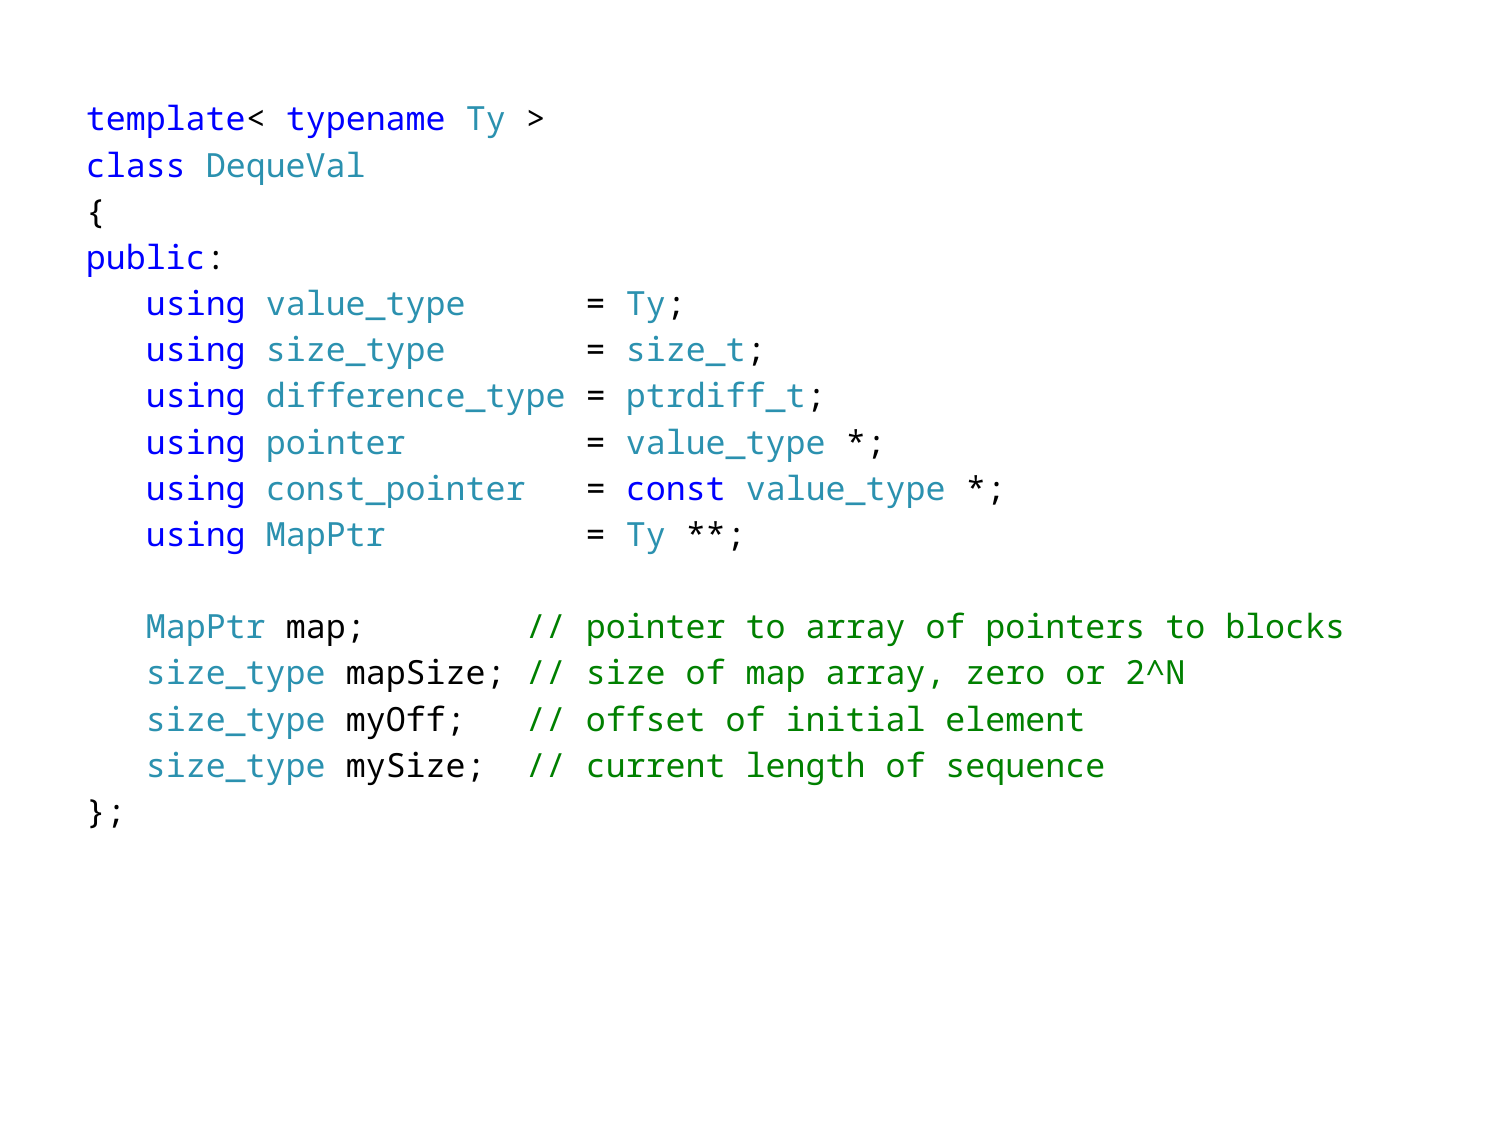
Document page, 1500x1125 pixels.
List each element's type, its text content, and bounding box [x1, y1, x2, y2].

list template< typename Ty > class DequeVal { public: using value_type = Ty; using size_type = size_t; using difference_type = ptrdiff_t; using pointer = value_type *; using const_pointer = const value_type *; using MapPtr = Ty **; MapPtr map; // pointer to array of pointers to blocks size_type mapSize; // size of map array, zero or 2^N size_type myOff; // offset of initial element size_type mySize; // current length of sequence }; [70, 90, 1430, 858]
